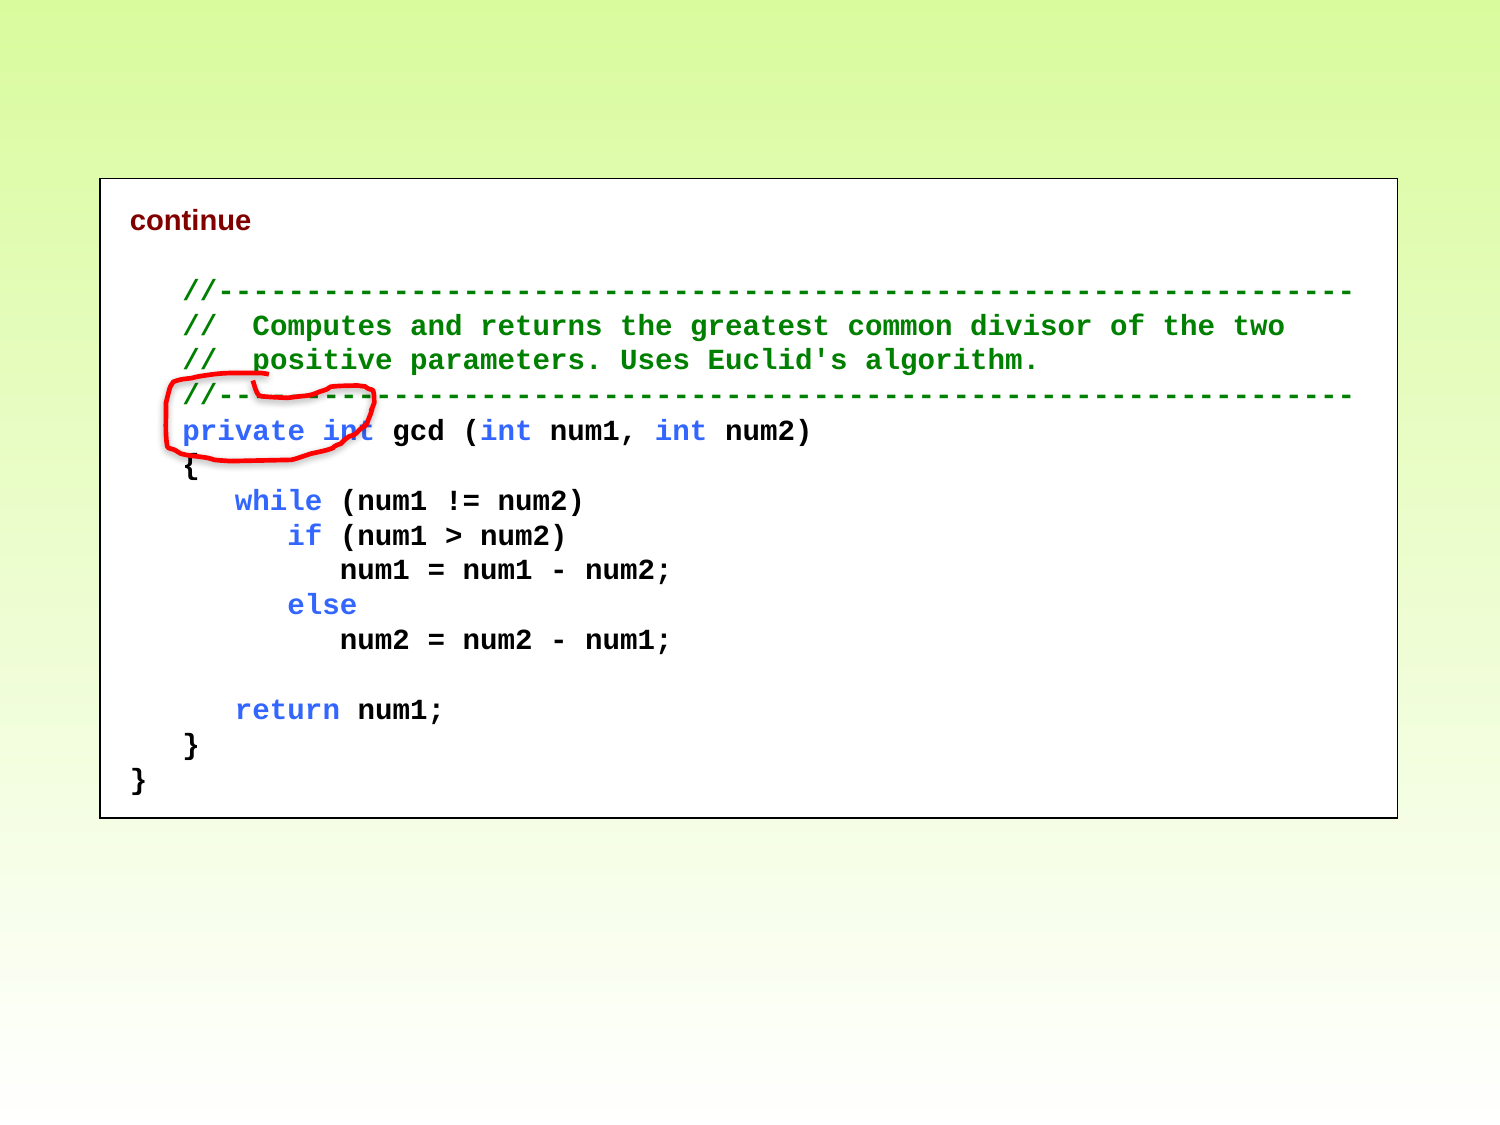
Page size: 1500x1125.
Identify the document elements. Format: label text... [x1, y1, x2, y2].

text_box continue //----------------------------------------------------------------- // Computes and returns the greatest common divisor of the two // positive parameters. Uses Euclid's algorithm. //----------------------------------------------------------------- private int gcd (int num1, int num2) { while (num1 != num2) if (num1 > num2) num1 = num1 - num2; else num2 = num2 - num1; return num1; } } [99, 178, 1398, 818]
text_box [165, 372, 376, 462]
